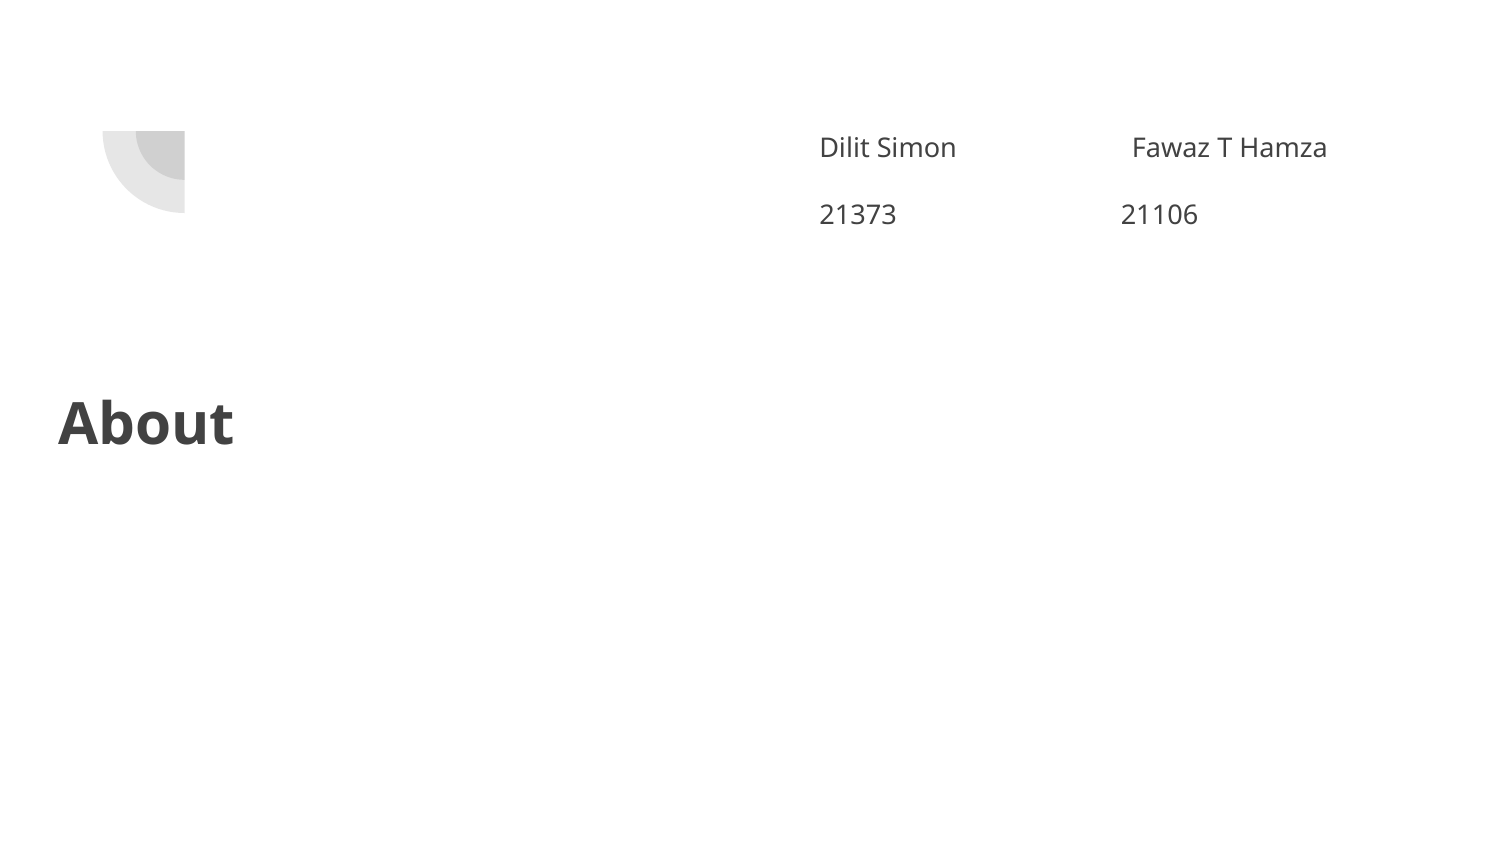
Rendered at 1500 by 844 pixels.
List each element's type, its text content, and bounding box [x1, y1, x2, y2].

list Dilit Simon Fawaz T Hamza 21373 21106 [804, 108, 1368, 744]
title About [43, 313, 708, 531]
